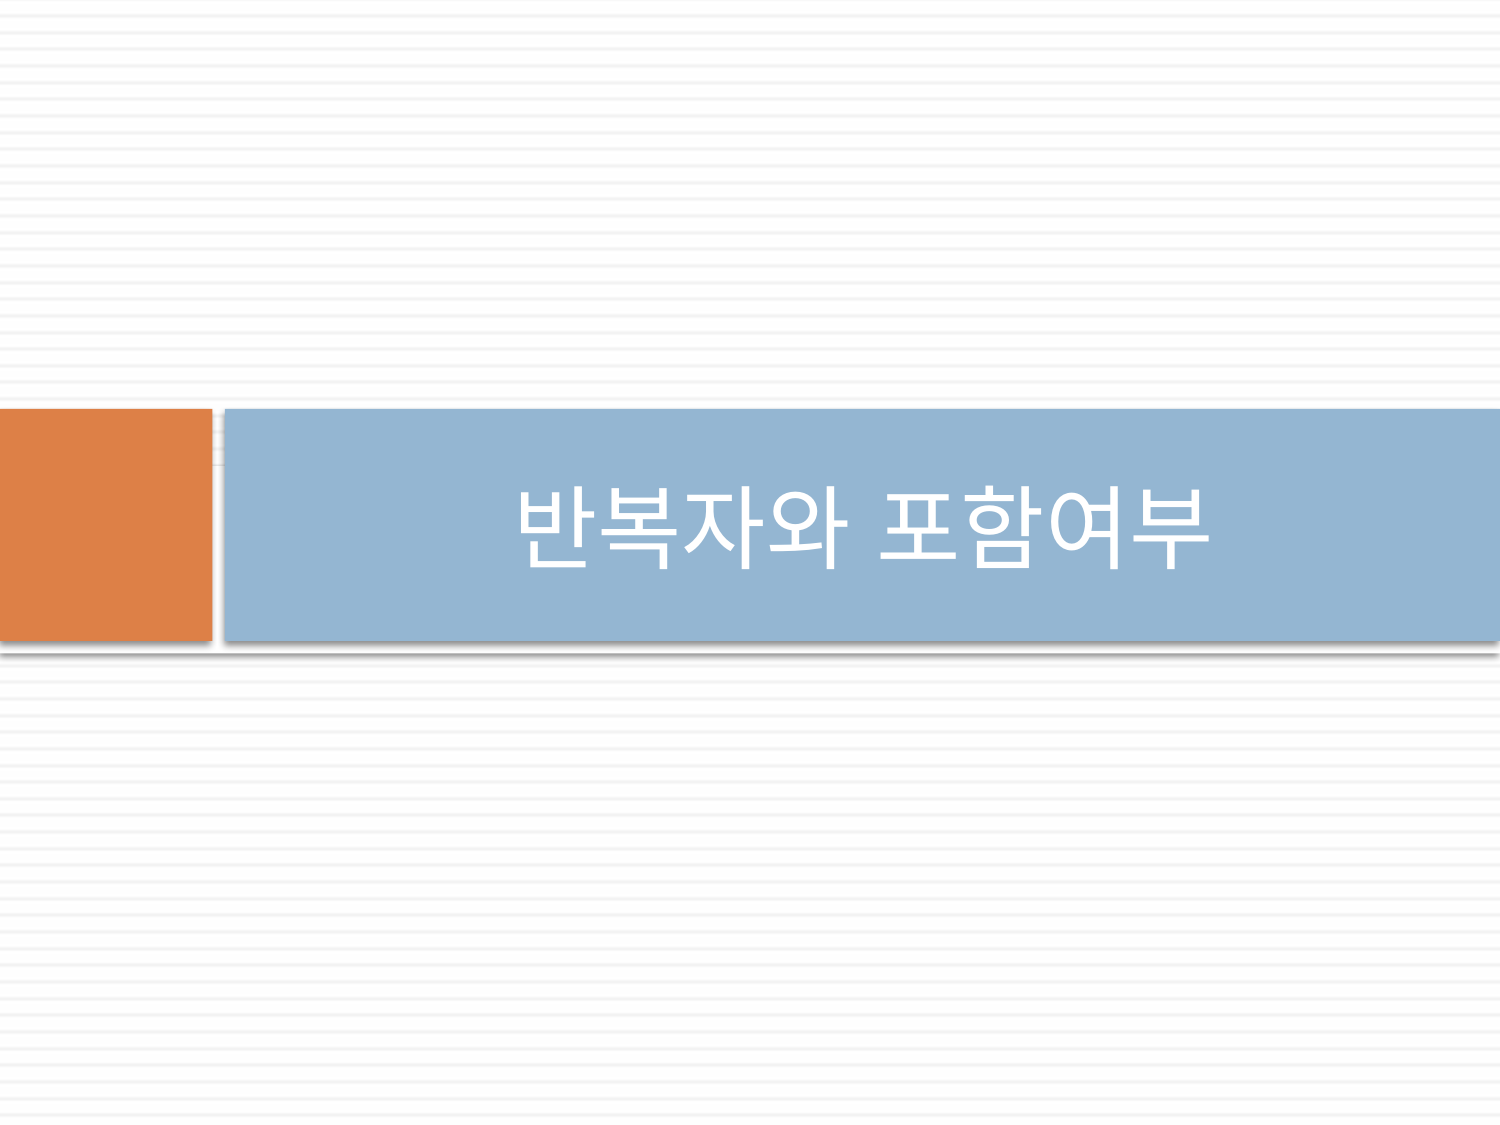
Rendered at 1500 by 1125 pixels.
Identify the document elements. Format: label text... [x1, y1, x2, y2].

title 반복자와 포함여부 [238, 444, 1489, 607]
